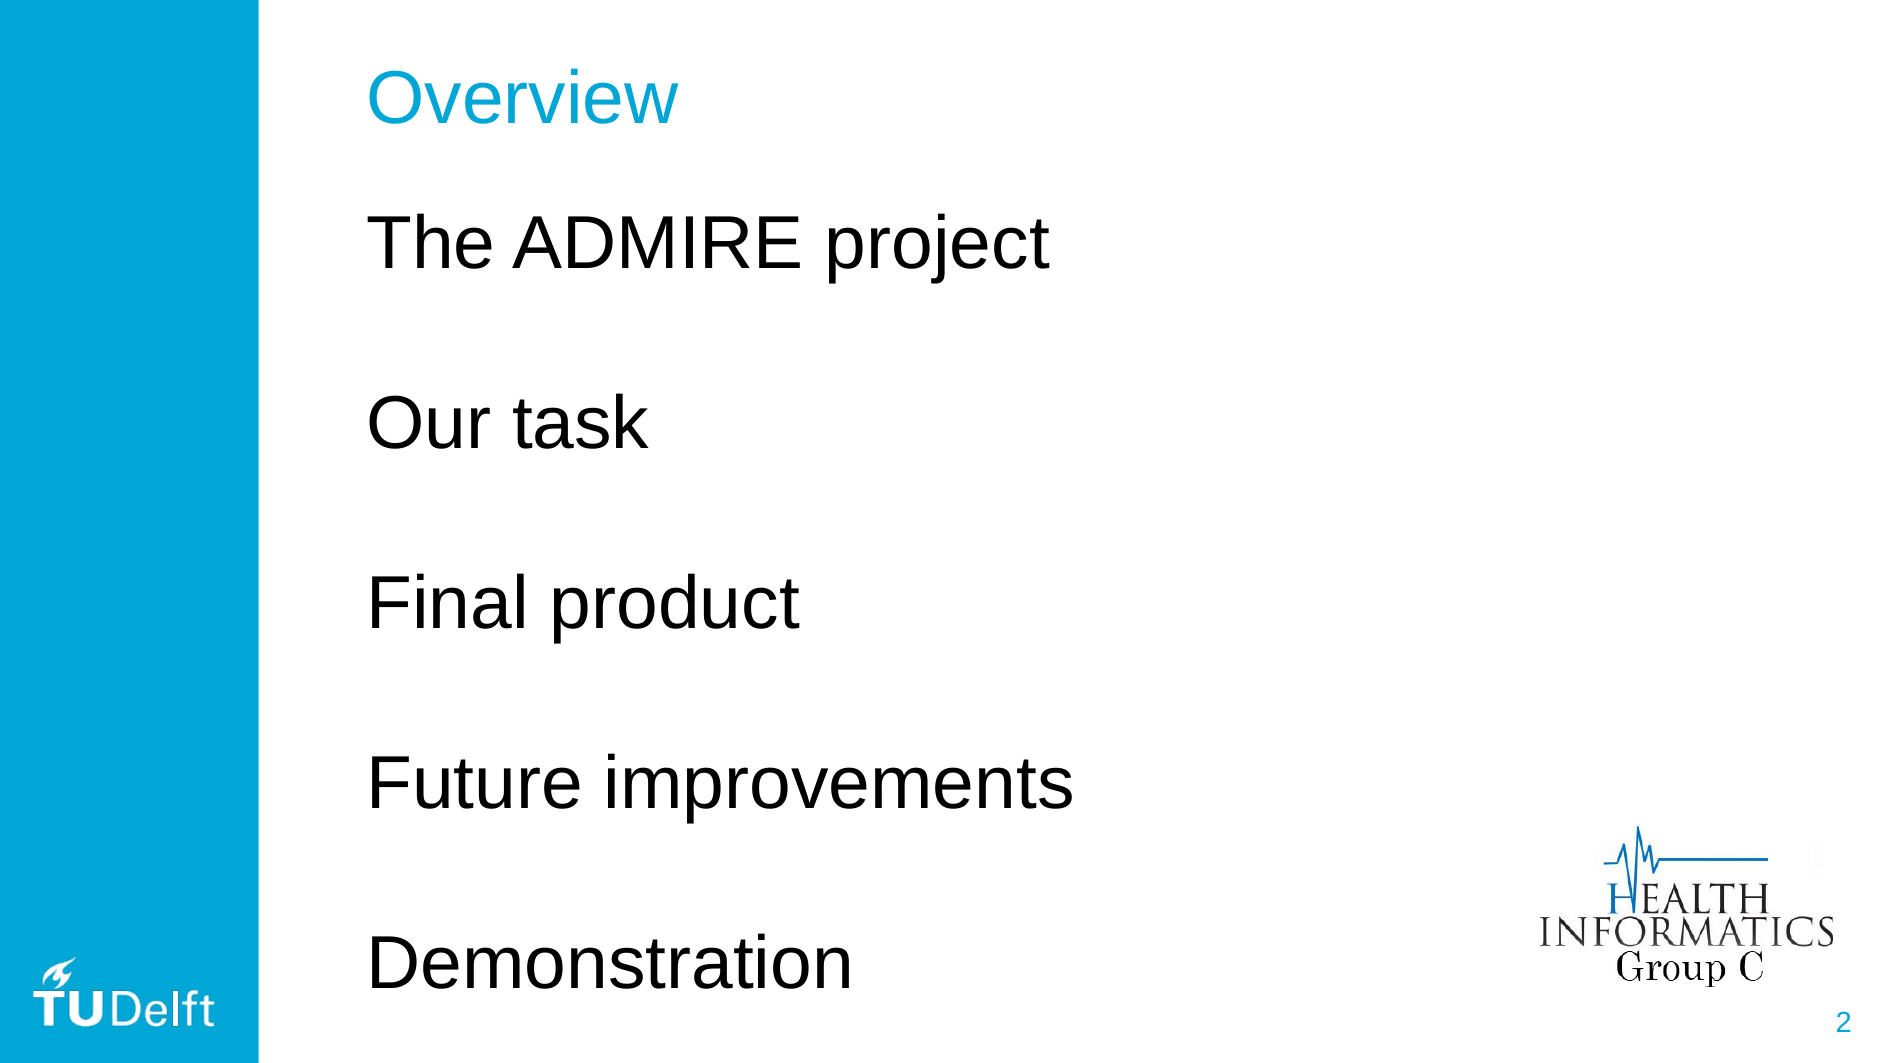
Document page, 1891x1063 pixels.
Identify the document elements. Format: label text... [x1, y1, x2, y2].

text_box The ADMIRE project Our task Final product Future improvements Demonstration [351, 185, 1829, 1011]
picture [1540, 826, 1833, 1007]
text_box Overview [351, 41, 1829, 179]
